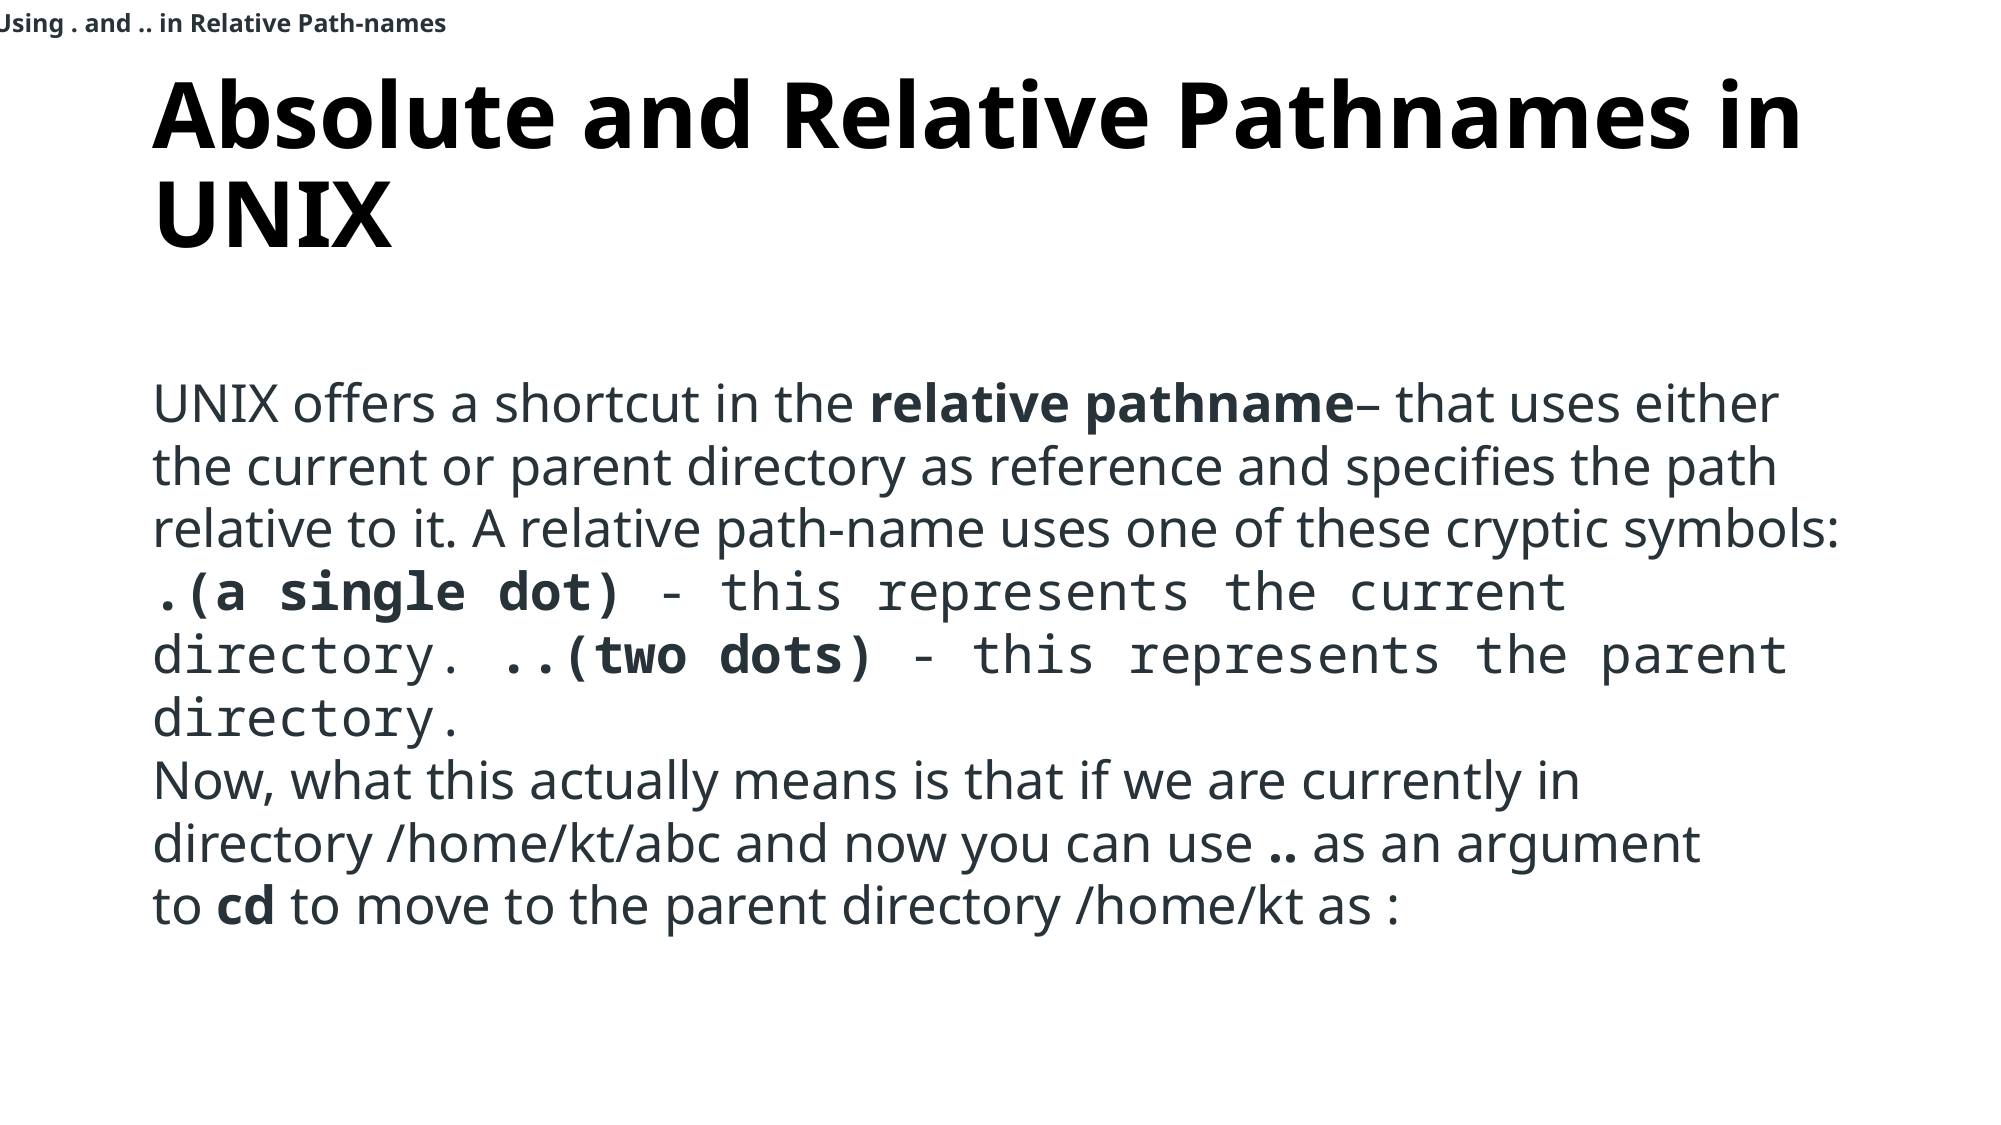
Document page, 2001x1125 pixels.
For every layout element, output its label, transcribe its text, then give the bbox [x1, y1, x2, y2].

list UNIX offers a shortcut in the relative pathname– that uses either the current or parent directory as reference and specifies the path relative to it. A relative path-name uses one of these cryptic symbols: .(a single dot) - this represents the current directory. ..(two dots) - this represents the parent directory. Now, what this actually means is that if we are currently in directory /home/kt/abc and now you can use .. as an argument to cd to move to the parent directory /home/kt as : [137, 299, 1863, 1014]
title Absolute and Relative Pathnames in UNIX [137, 59, 1863, 278]
text_box Using . and .. in Relative Path-names [0, 0, 448, 38]
